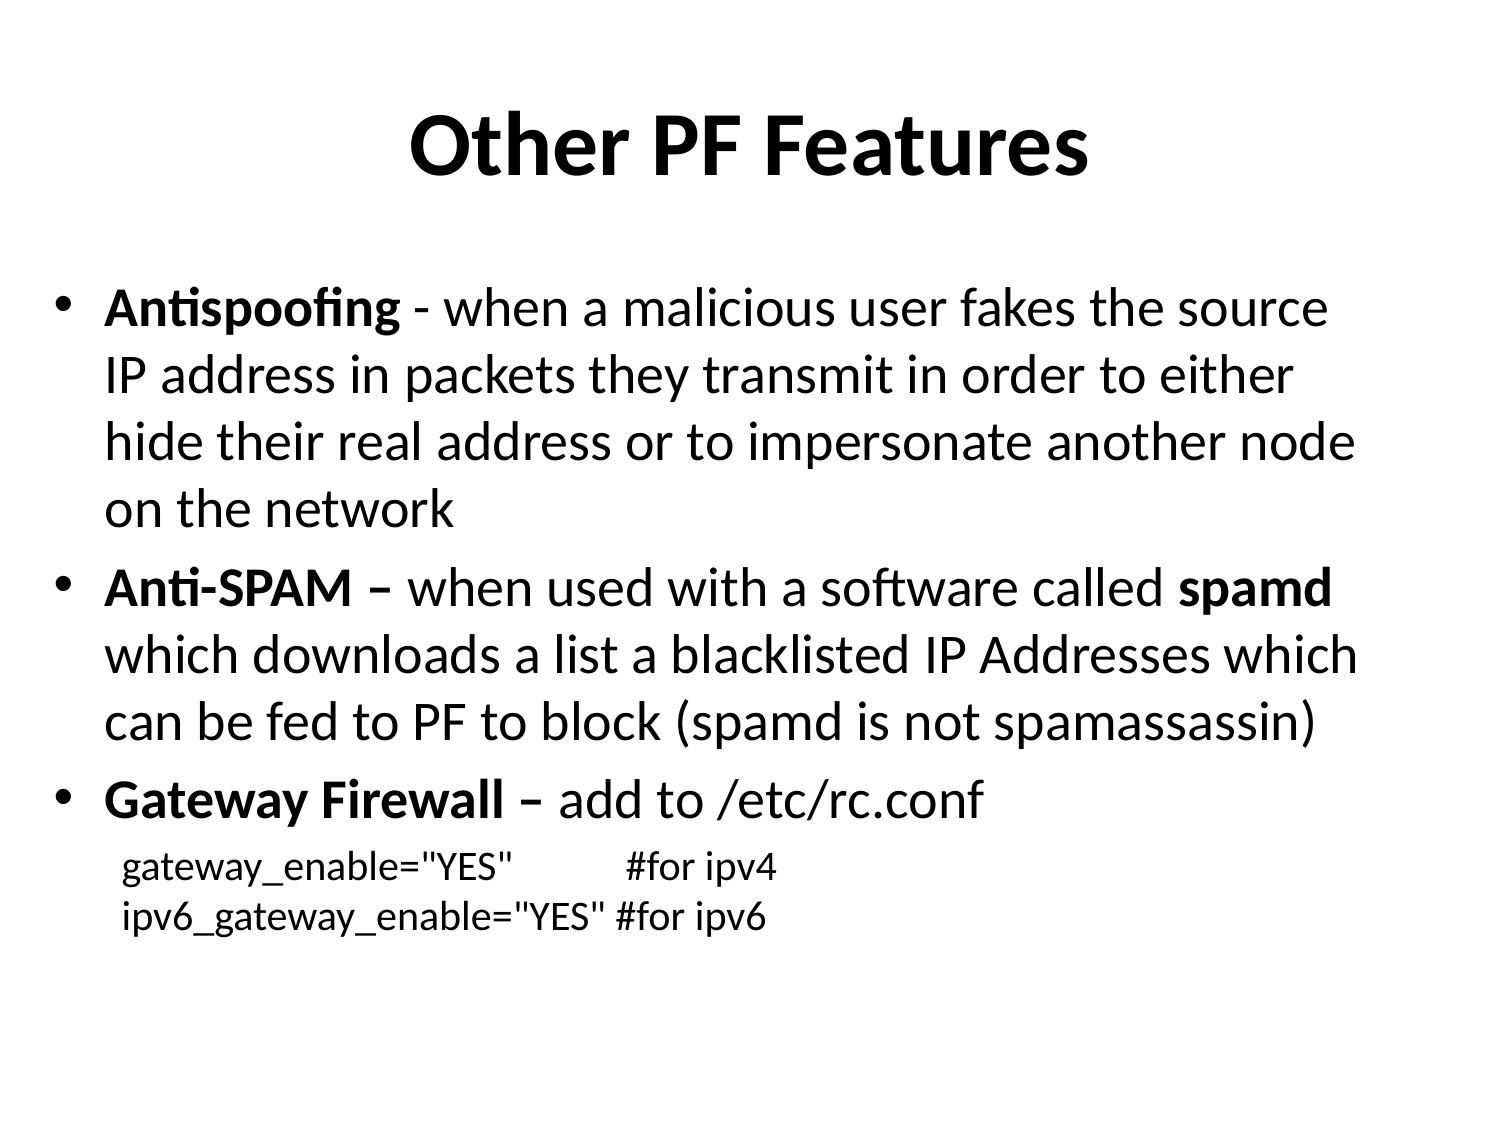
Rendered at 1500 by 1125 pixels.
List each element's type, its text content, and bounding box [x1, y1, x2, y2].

list Antispoofing - when a malicious user fakes the source IP address in packets they transmit in order to either hide their real address or to impersonate another node on the network Anti-SPAM – when used with a software called spamd which downloads a list a blacklisted IP Addresses which can be fed to PF to block (spamd is not spamassassin) Gateway Firewall – add to /etc/rc.conf gateway_enable="YES" #for ipv4 ipv6_gateway_enable="YES" #for ipv6 [38, 262, 1389, 1005]
title Other PF Features [75, 45, 1425, 233]
